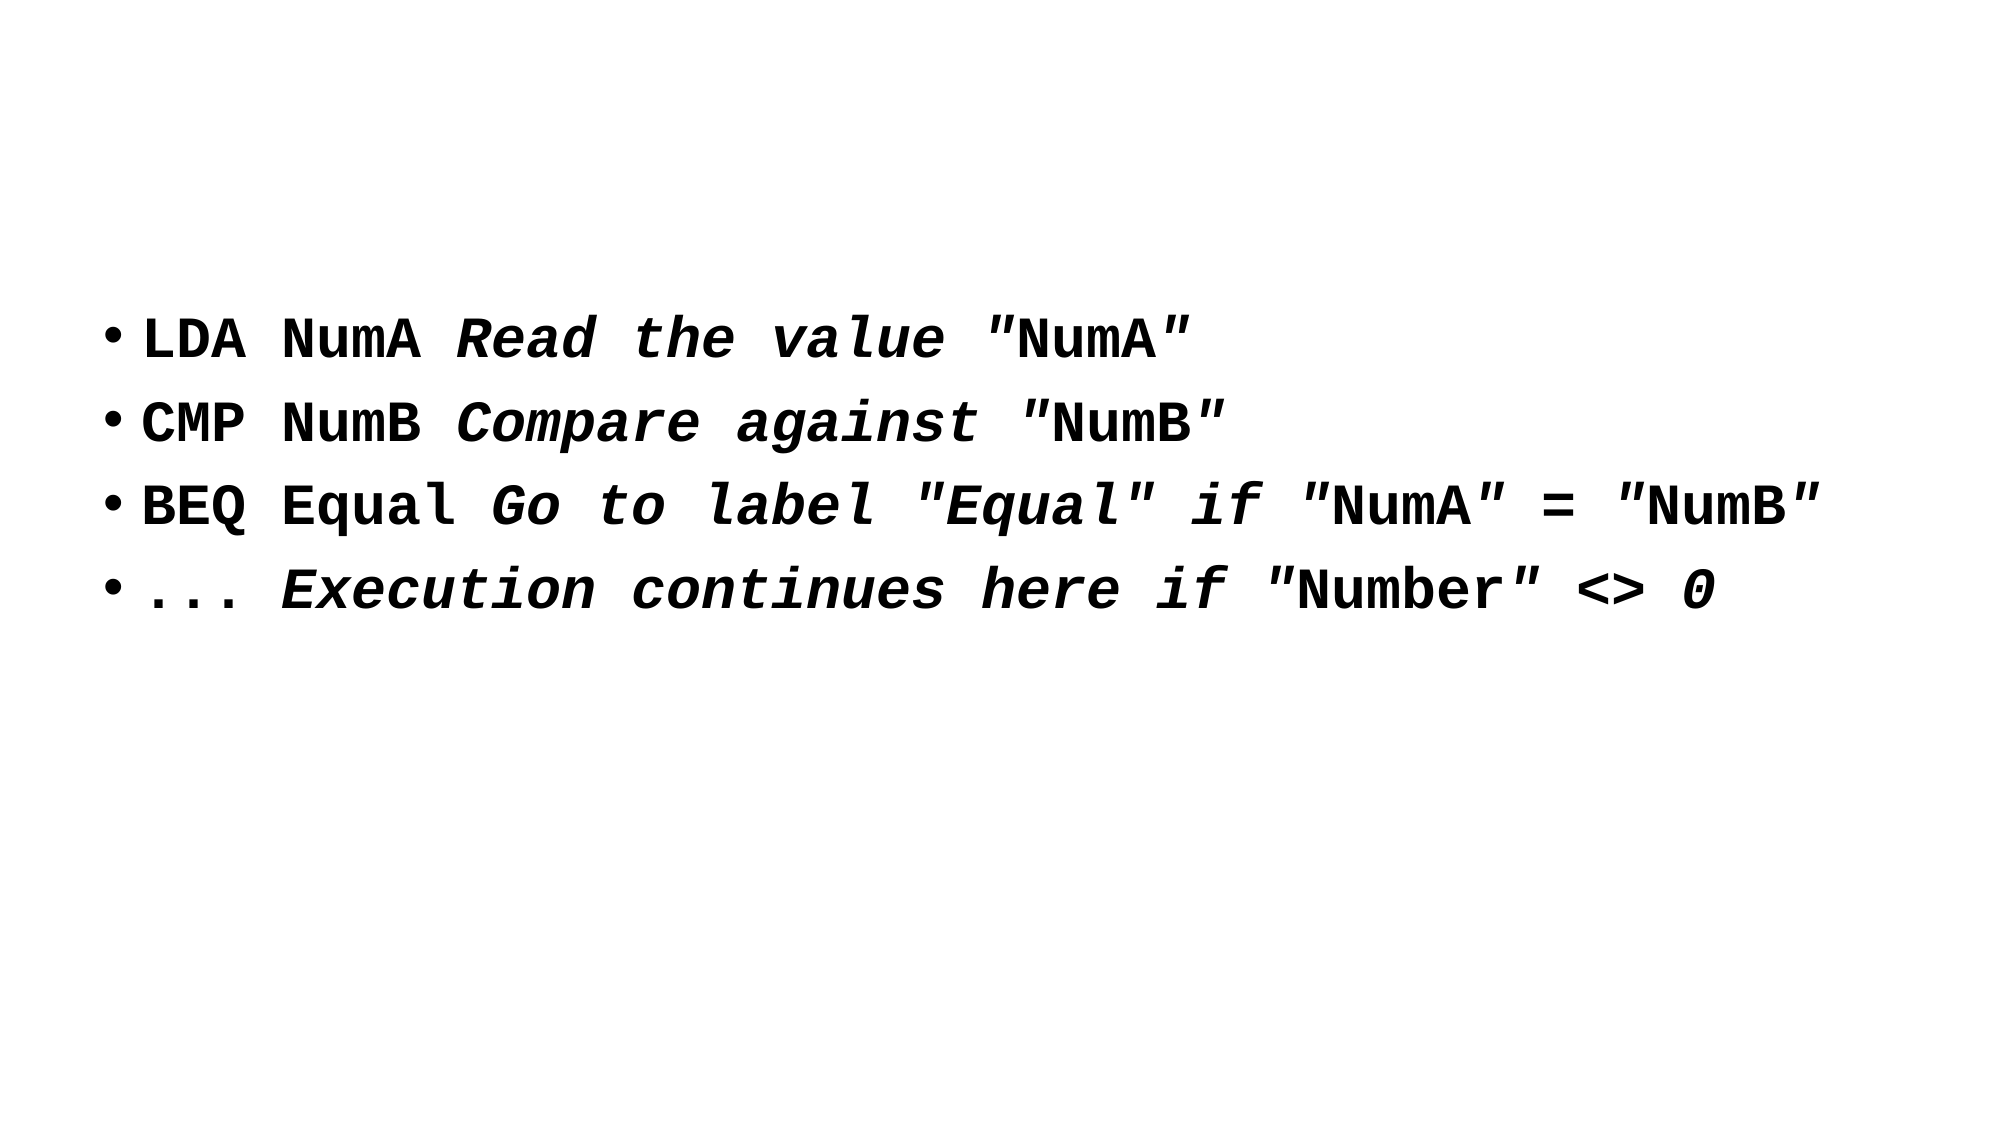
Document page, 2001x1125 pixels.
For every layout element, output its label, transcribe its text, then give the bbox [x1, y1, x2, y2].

list LDA NumA Read the value "NumA" CMP NumB Compare against "NumB" BEQ Equal Go to label "Equal" if "NumA" = "NumB" ... Execution continues here if "Number" <> 0 [88, 299, 1863, 1014]
